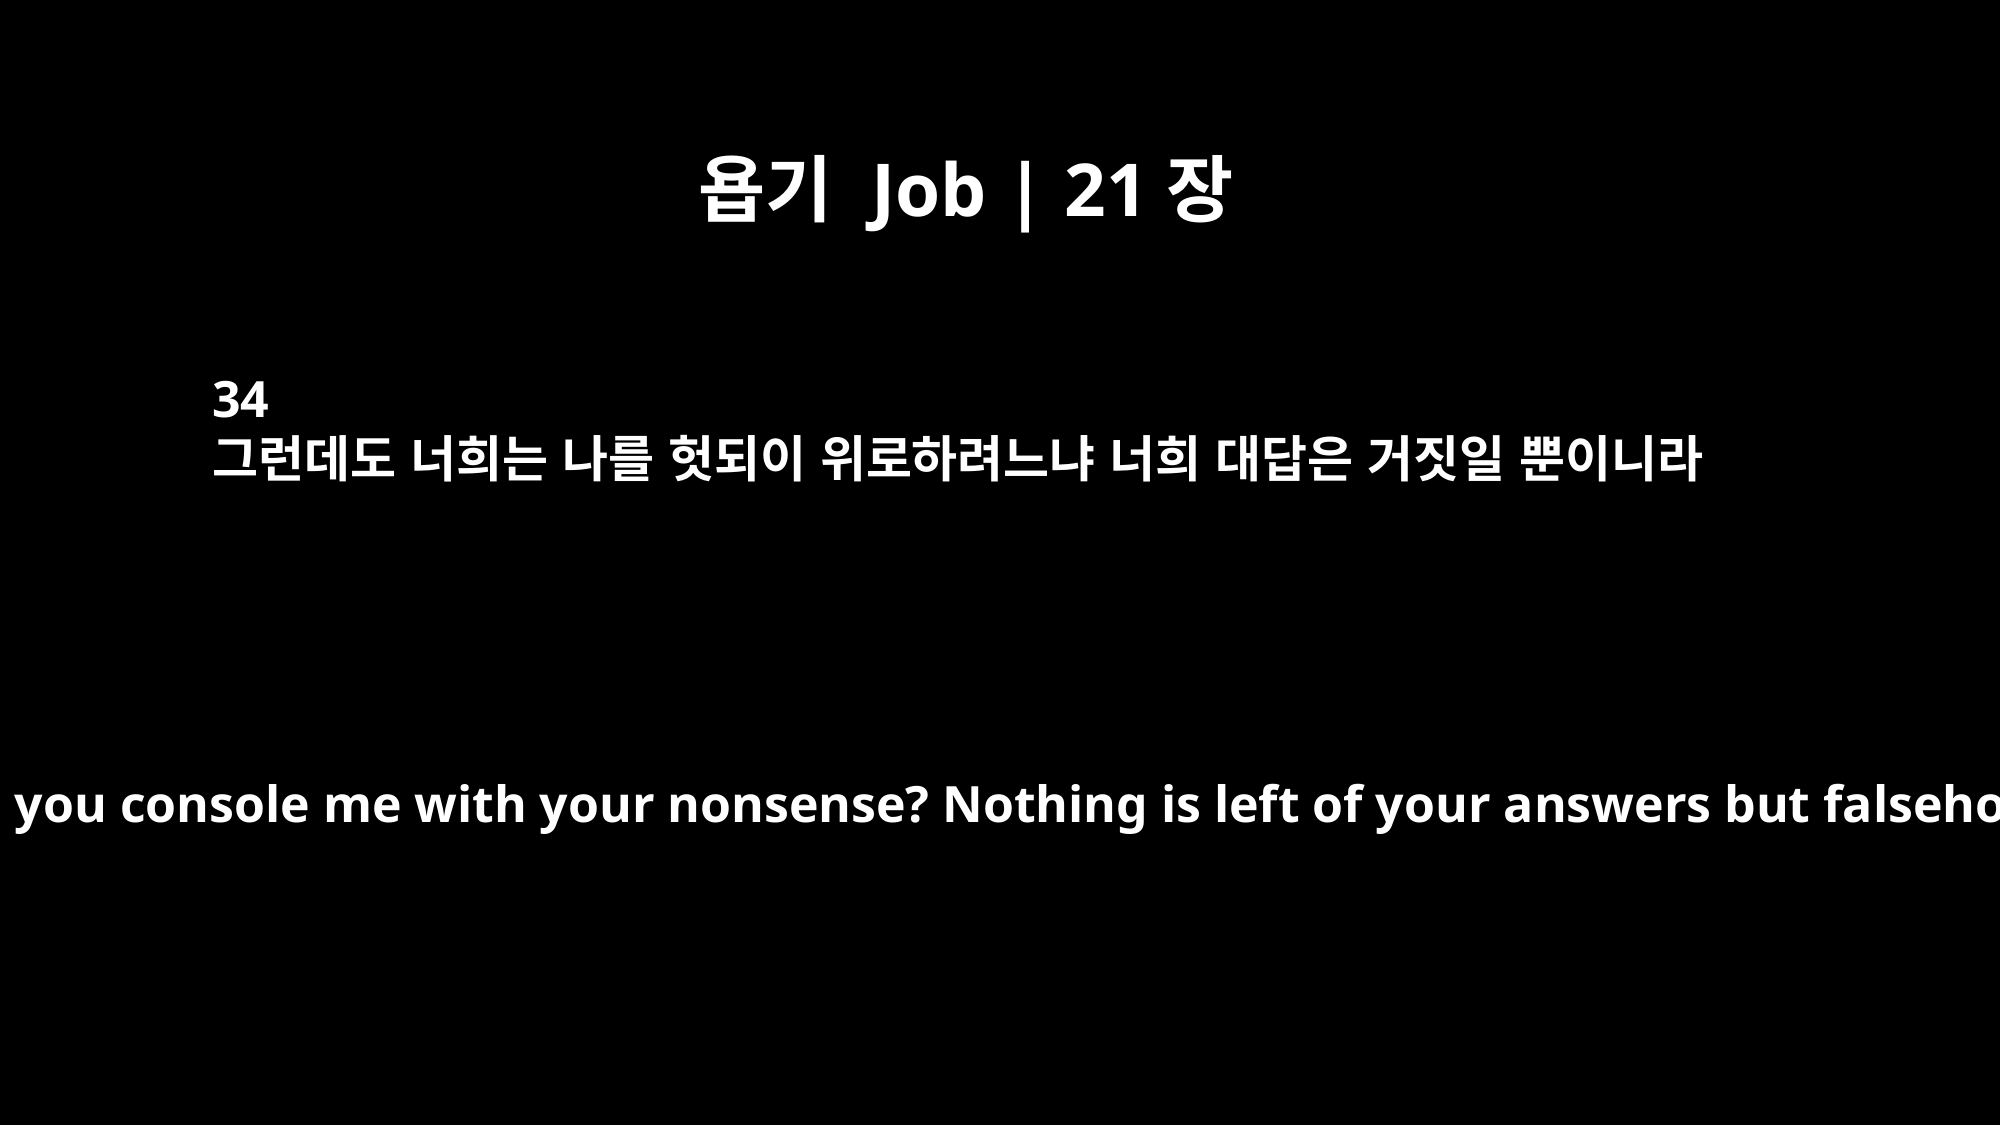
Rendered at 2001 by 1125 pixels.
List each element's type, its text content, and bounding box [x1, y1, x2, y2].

text_box 욥기 Job | 21장 [683, 136, 1249, 239]
text_box 34 그런데도 너희는 나를 헛되이 위로하려느냐 너희 대답은 거짓일 뿐이니라 [197, 359, 1720, 495]
text_box "So how can you console me with your nonsense? Nothing is left of your answers but falsehood!" [0, 764, 2000, 840]
